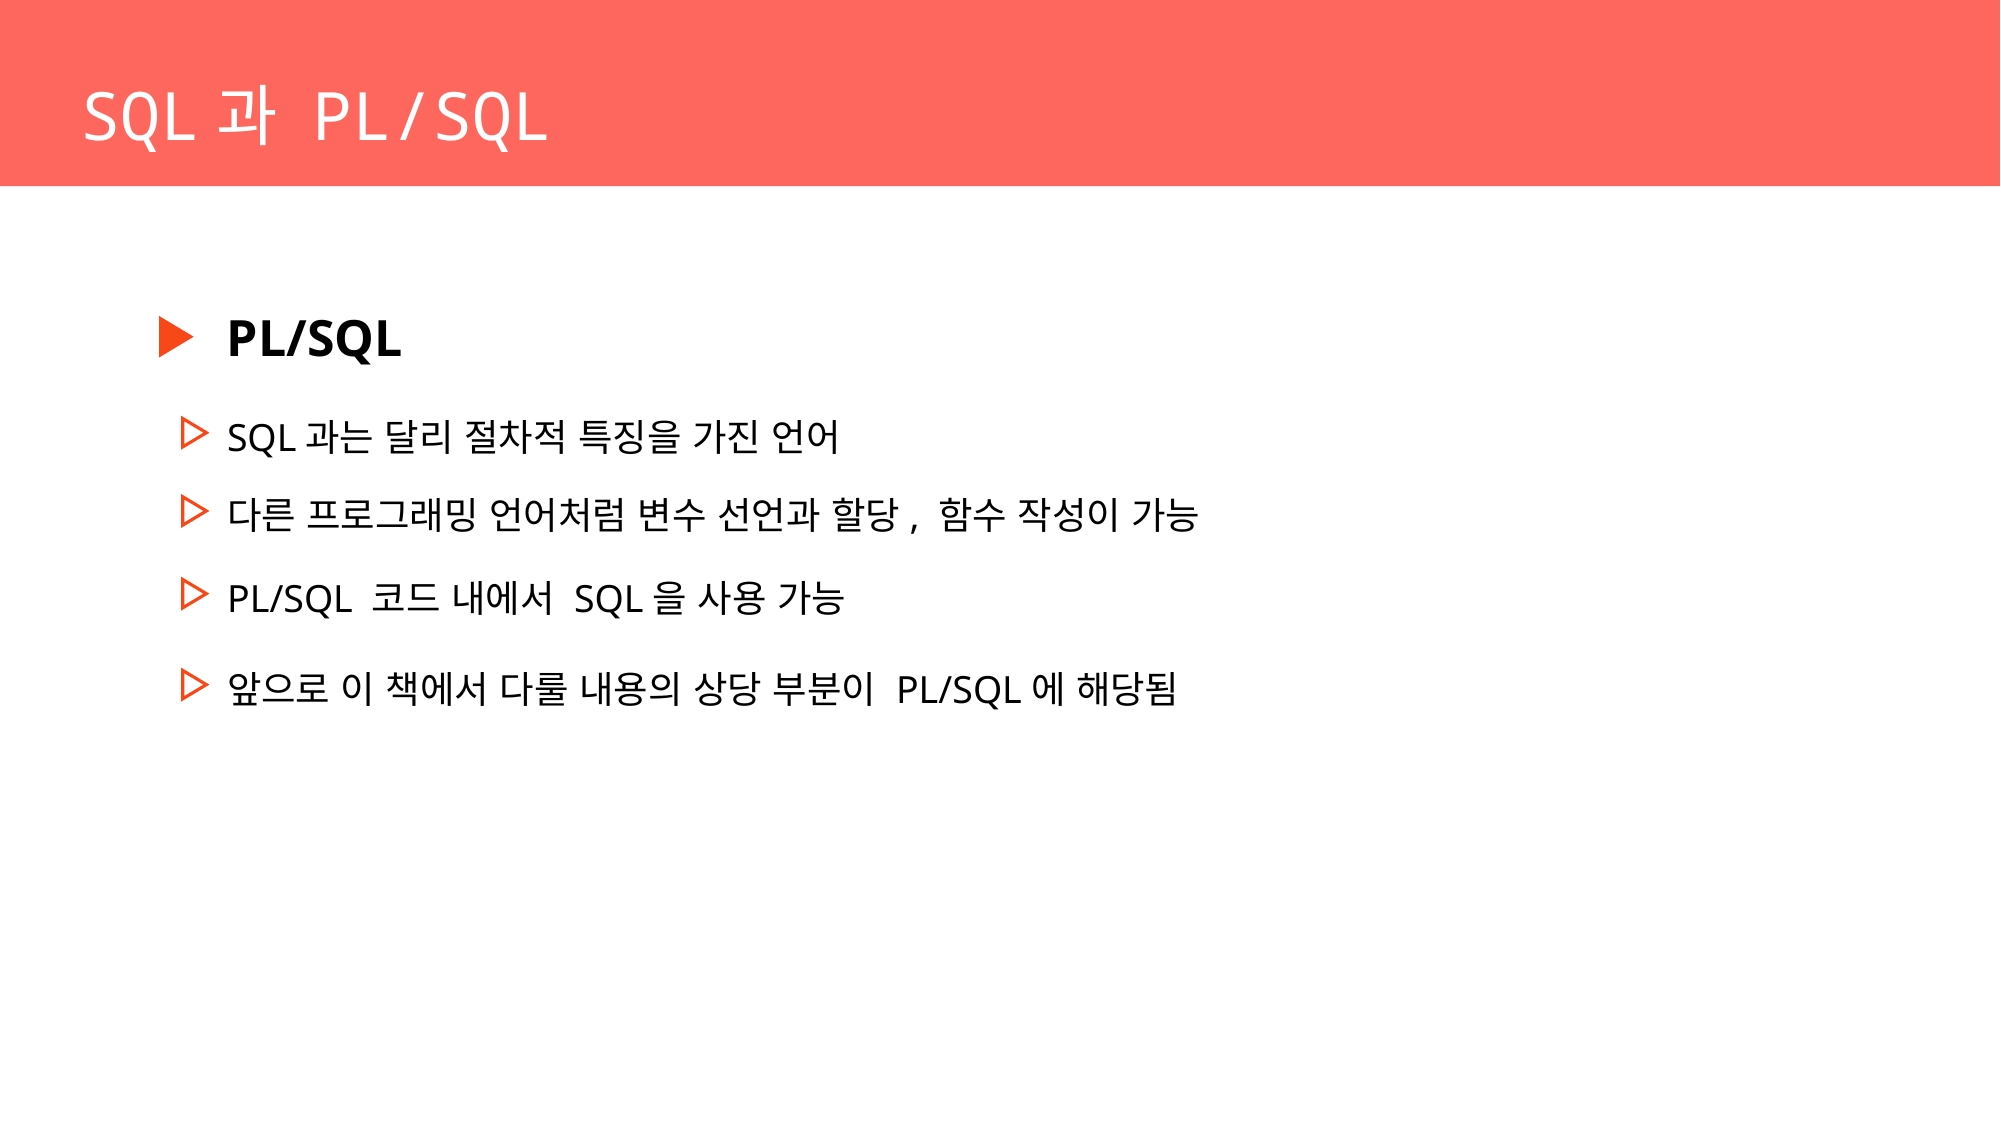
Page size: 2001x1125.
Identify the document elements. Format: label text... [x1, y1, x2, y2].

text_box SQL과 PL/SQL [65, 44, 1791, 161]
text_box PL/SQL [212, 298, 963, 374]
text_box [181, 416, 209, 449]
text_box [181, 494, 209, 527]
text_box PL/SQL 코드 내에서 SQL을 사용 가능 [212, 567, 1601, 628]
text_box SQL과는 달리 절차적 특징을 가진 언어 [212, 406, 1601, 467]
text_box [158, 314, 196, 360]
text_box [181, 577, 209, 610]
text_box [181, 668, 209, 701]
text_box 앞으로 이 책에서 다룰 내용의 상당 부분이 PL/SQL에 해당됨 [212, 658, 1601, 719]
text_box 다른 프로그래밍 언어처럼 변수 선언과 할당, 함수 작성이 가능 [212, 484, 1601, 545]
